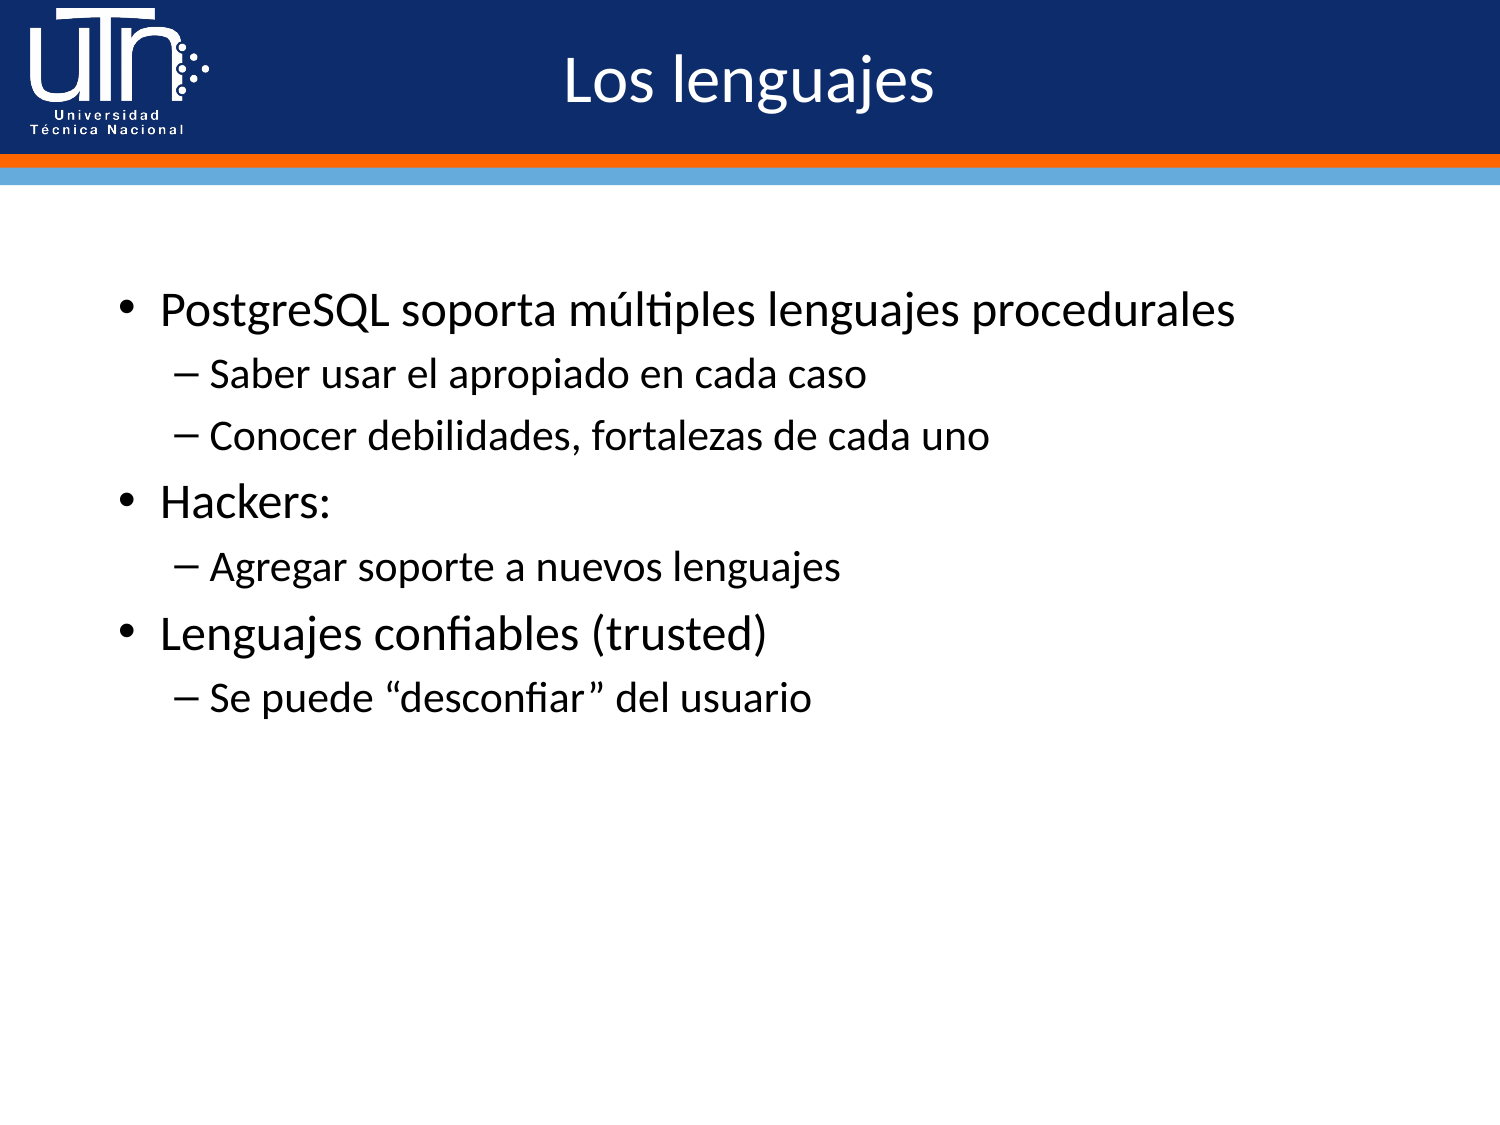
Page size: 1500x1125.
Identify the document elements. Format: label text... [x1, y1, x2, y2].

title Los lenguajes [0, 0, 1500, 154]
list PostgreSQL soporta múltiples lenguajes procedurales Saber usar el apropiado en cada caso Conocer debilidades, fortalezas de cada uno Hackers: Agregar soporte a nuevos lenguajes Lenguajes confiables (trusted) Se puede “desconfiar” del usuario [103, 198, 1397, 1012]
